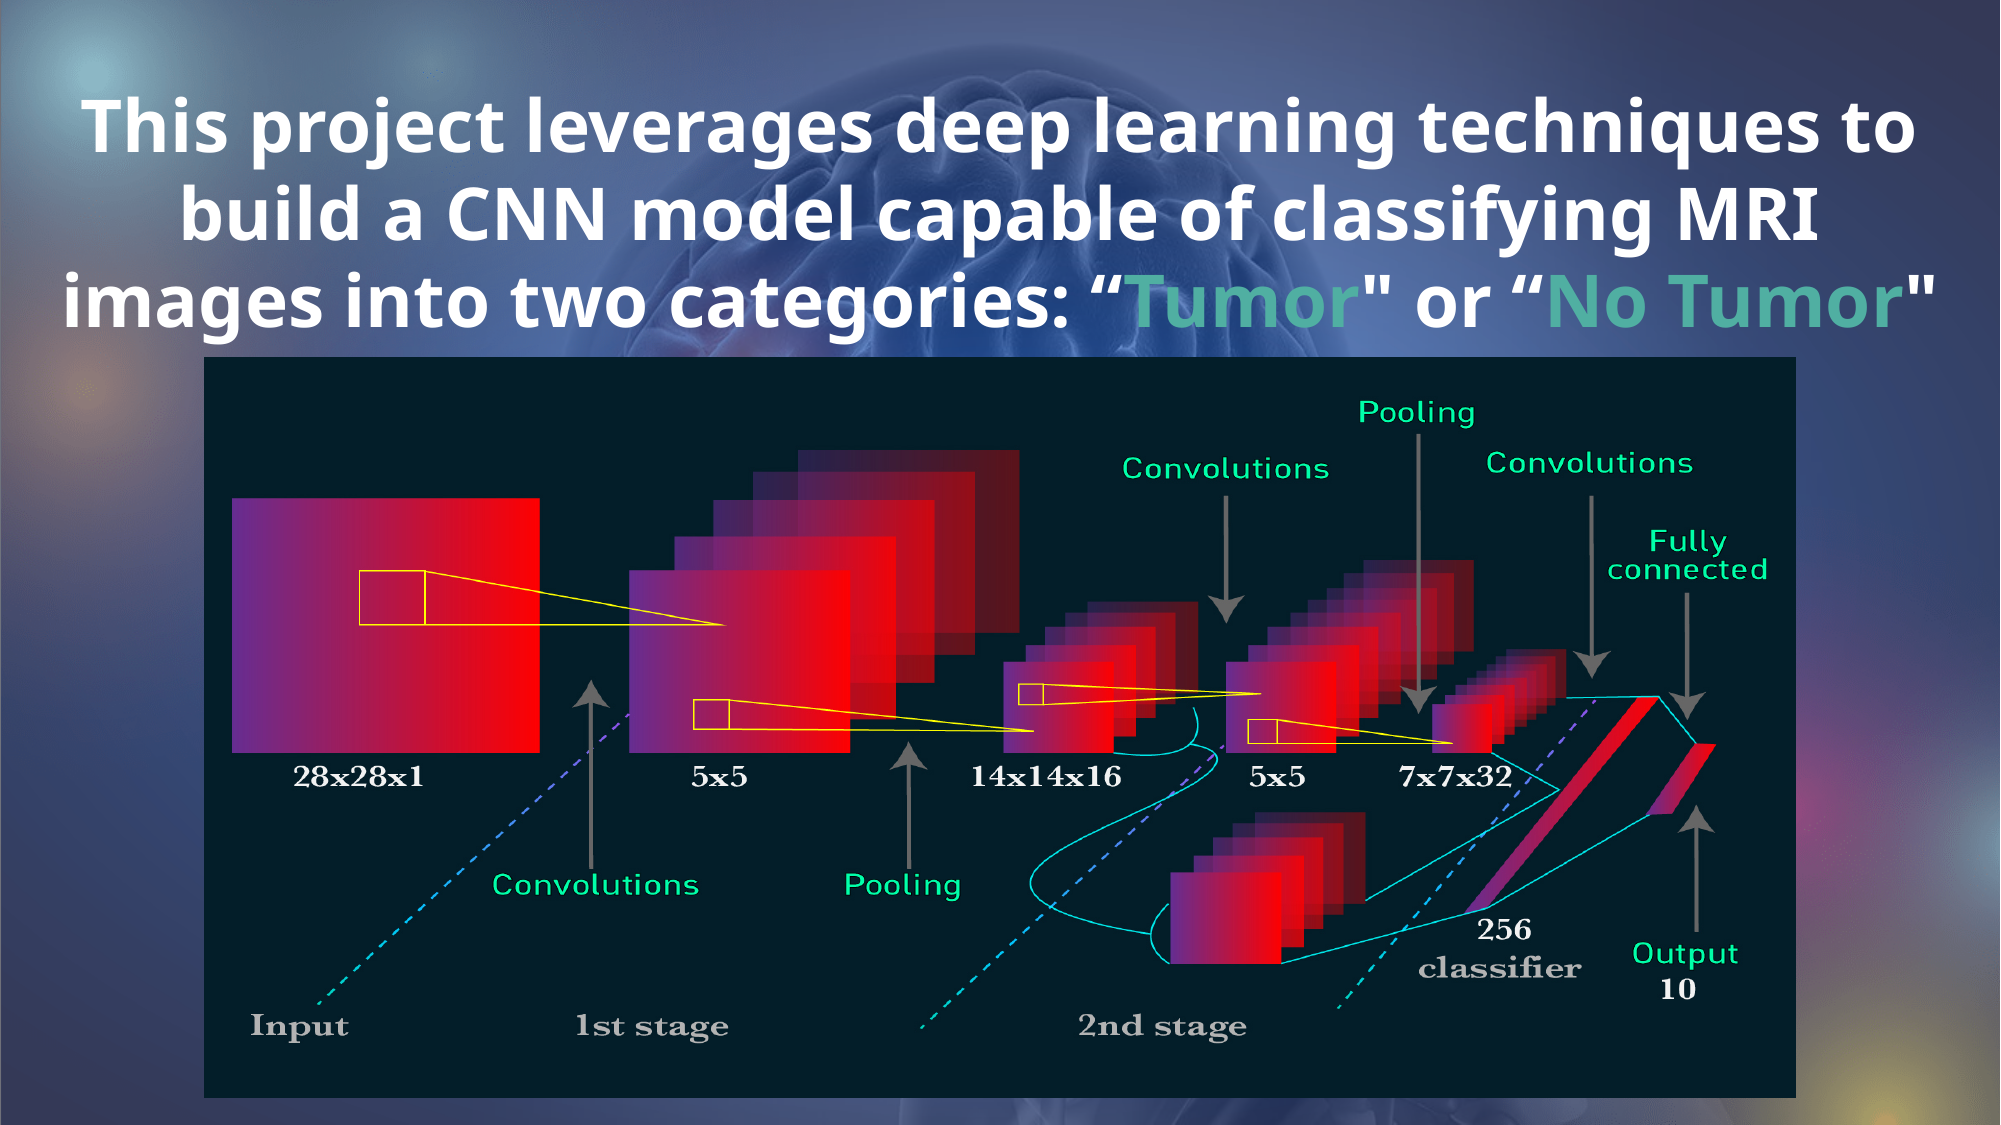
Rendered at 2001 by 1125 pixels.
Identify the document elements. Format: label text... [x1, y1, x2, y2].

title This project leverages deep learning techniques to build a CNN model capable of classifying MRI images into two categories: “Tumor" or “No Tumor" [37, 52, 1963, 358]
picture [204, 357, 1796, 1099]
